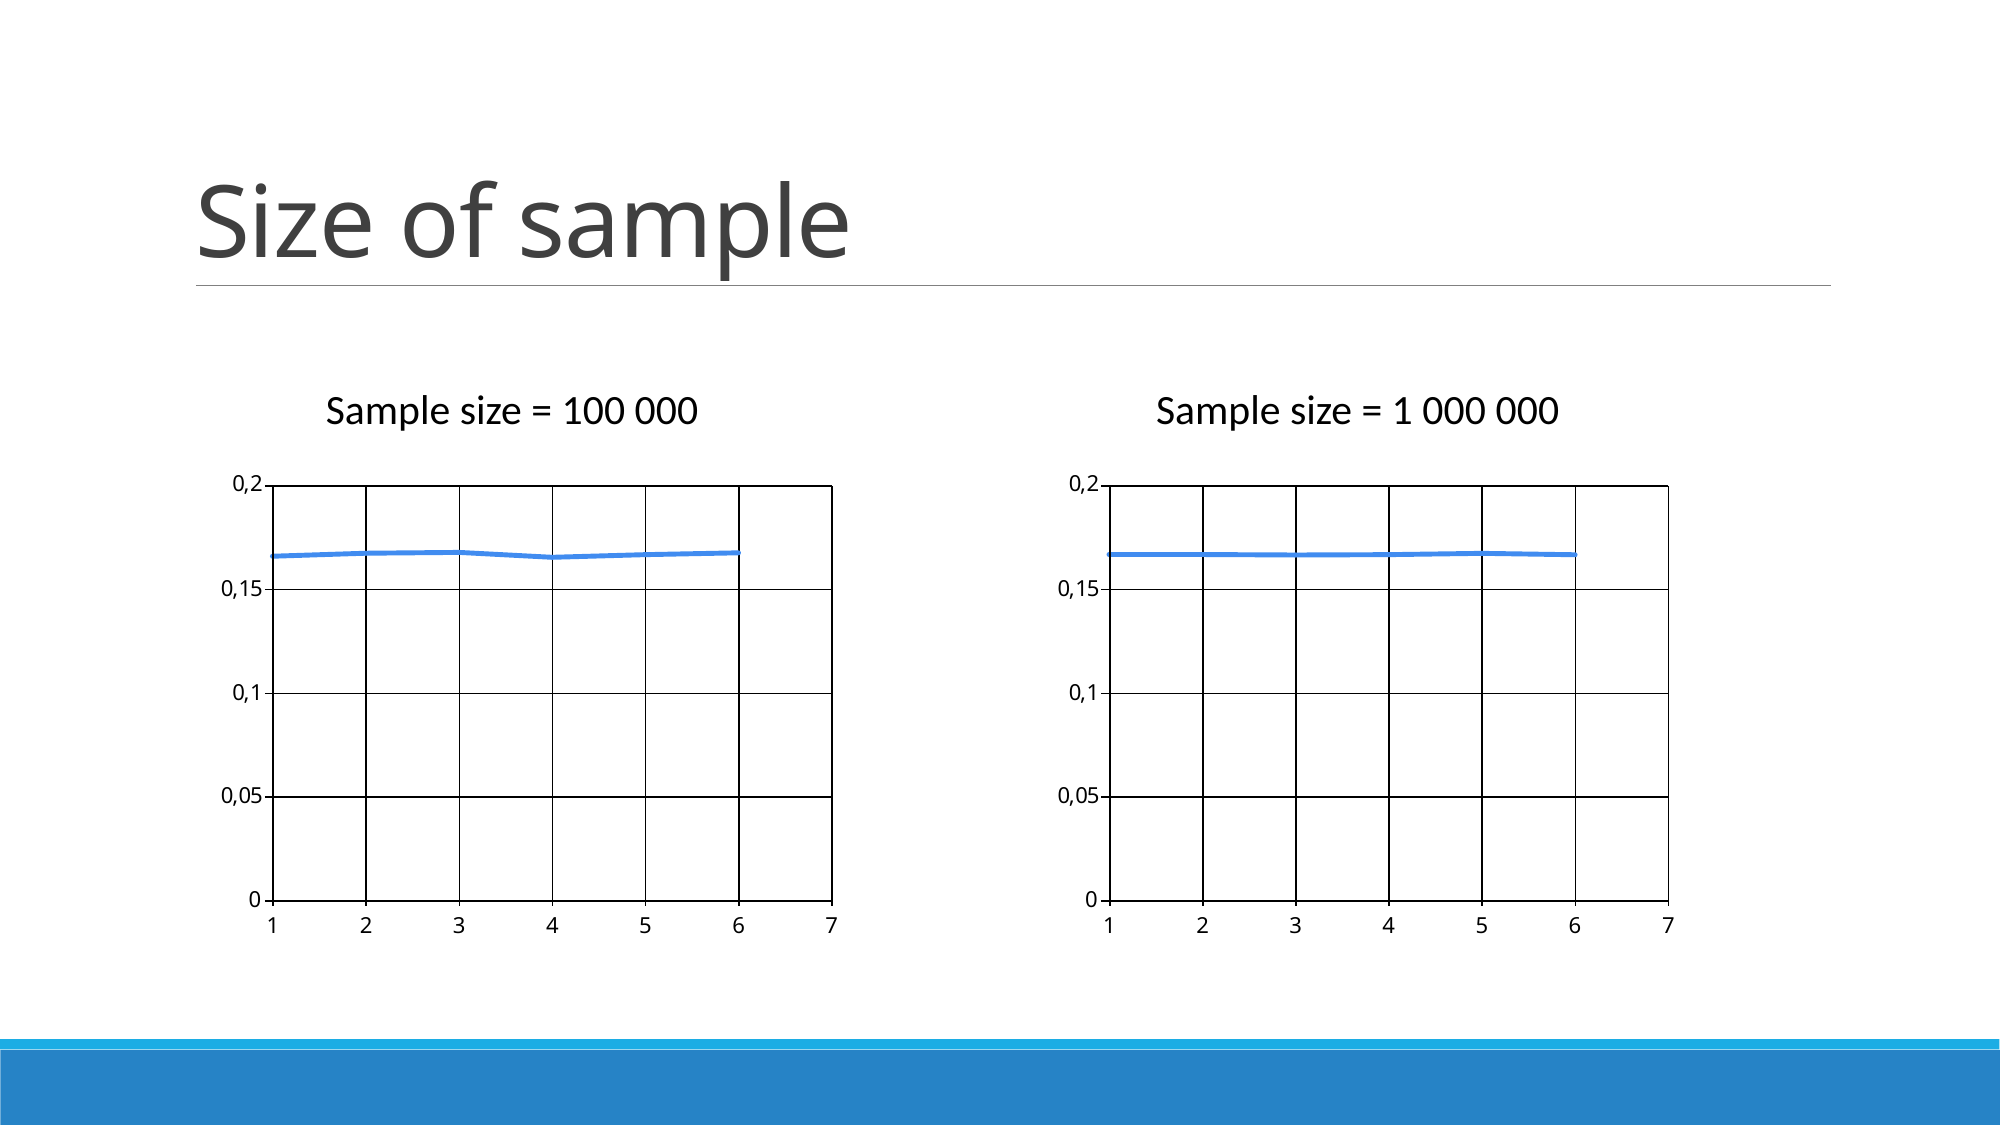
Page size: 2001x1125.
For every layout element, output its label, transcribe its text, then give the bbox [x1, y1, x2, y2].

title Size of sample [180, 47, 1830, 285]
text_box Sample size = 100 000 [310, 375, 714, 440]
text_box Sample size = 1 000 000 [1141, 375, 1575, 440]
picture [1015, 453, 1701, 967]
picture [179, 453, 864, 967]
